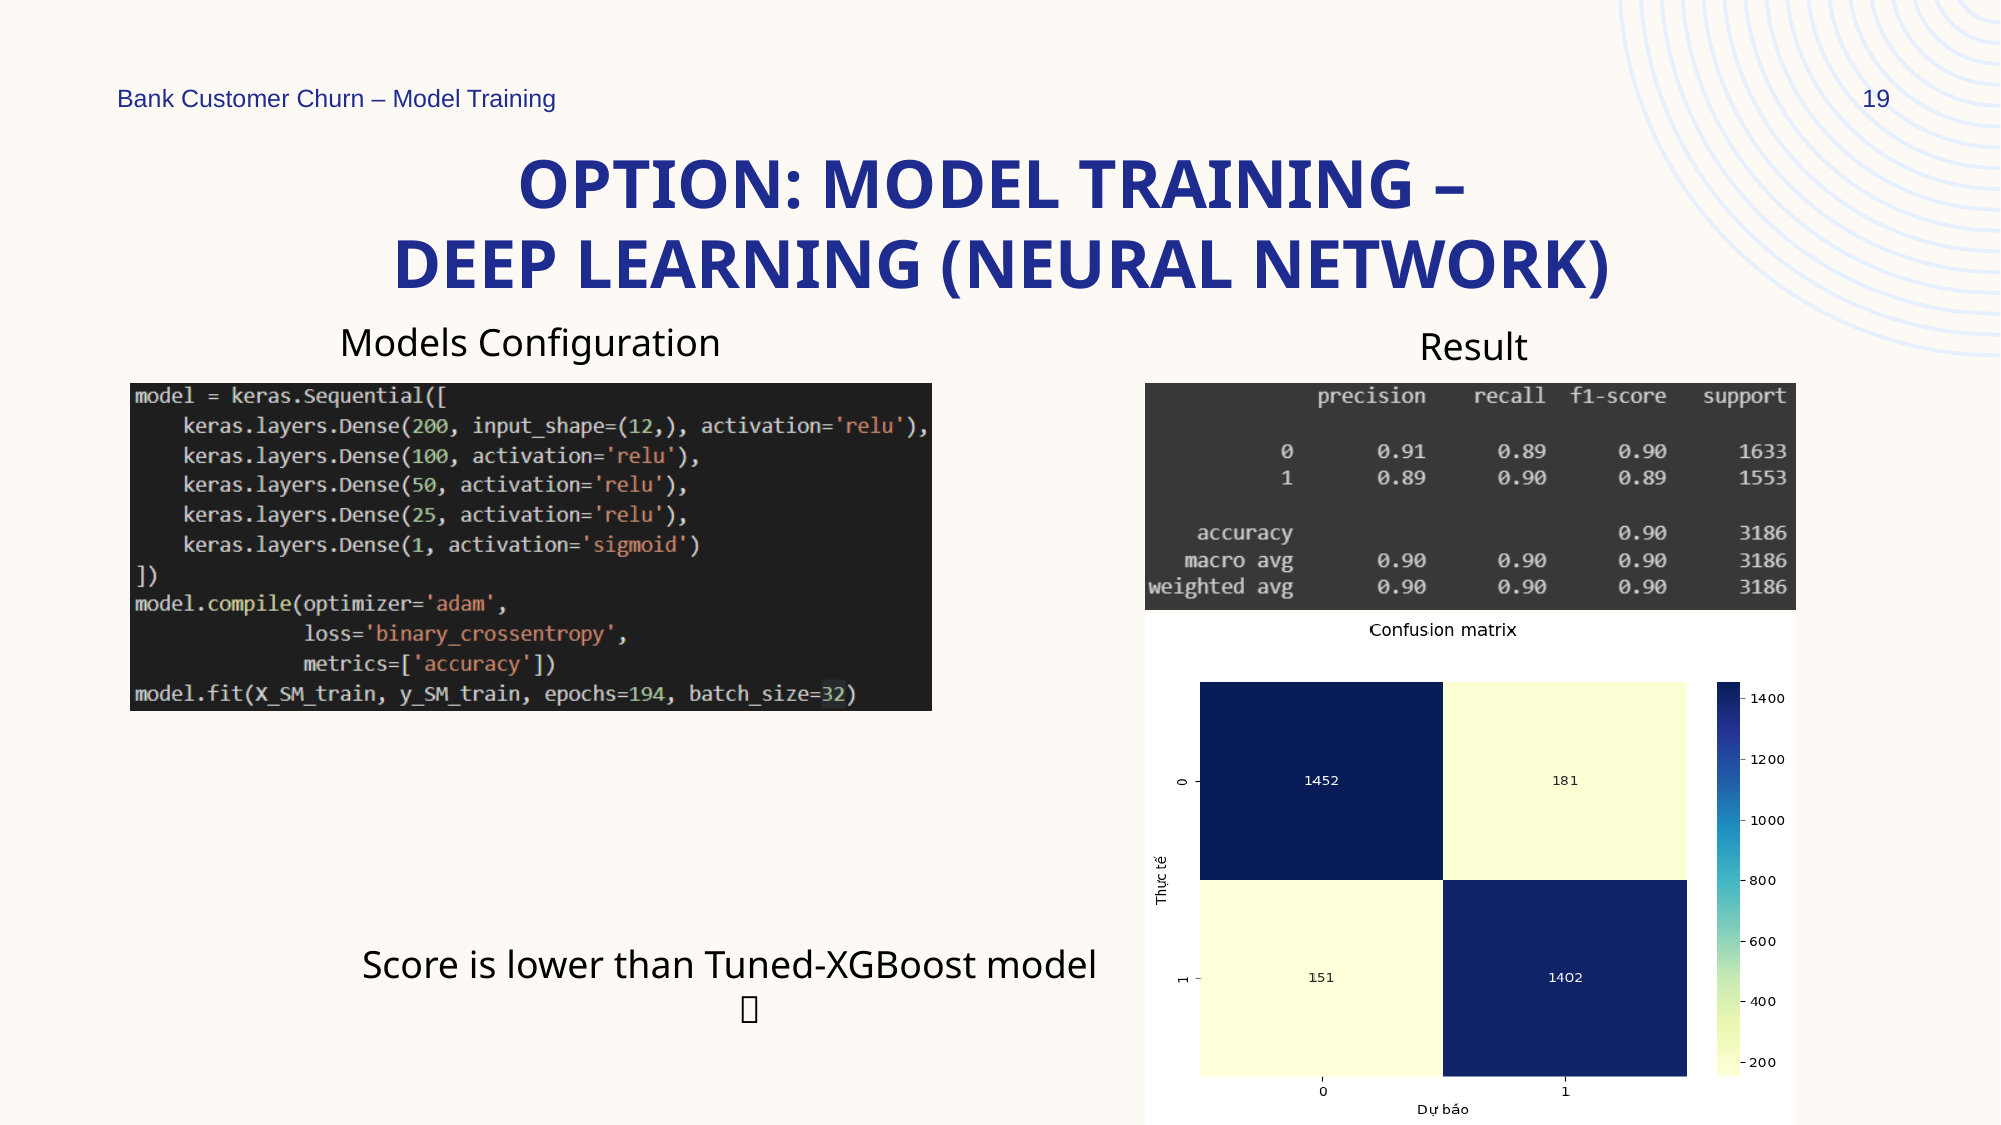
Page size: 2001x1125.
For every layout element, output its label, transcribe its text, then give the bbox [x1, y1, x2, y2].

text_box Score is lower than Tuned-XGBoost model  [344, 934, 1145, 1039]
text_box Models Configuration [130, 311, 932, 372]
picture [130, 383, 932, 711]
footer Bank Customer Churn – Model Training [101, 75, 627, 120]
picture [1145, 383, 1796, 610]
title Option: Model training – Deep learning (Neural Network) [126, 134, 1877, 298]
text_box Result [1152, 315, 1796, 376]
picture [1145, 613, 1796, 1125]
slide_number 19 [1795, 75, 1958, 120]
